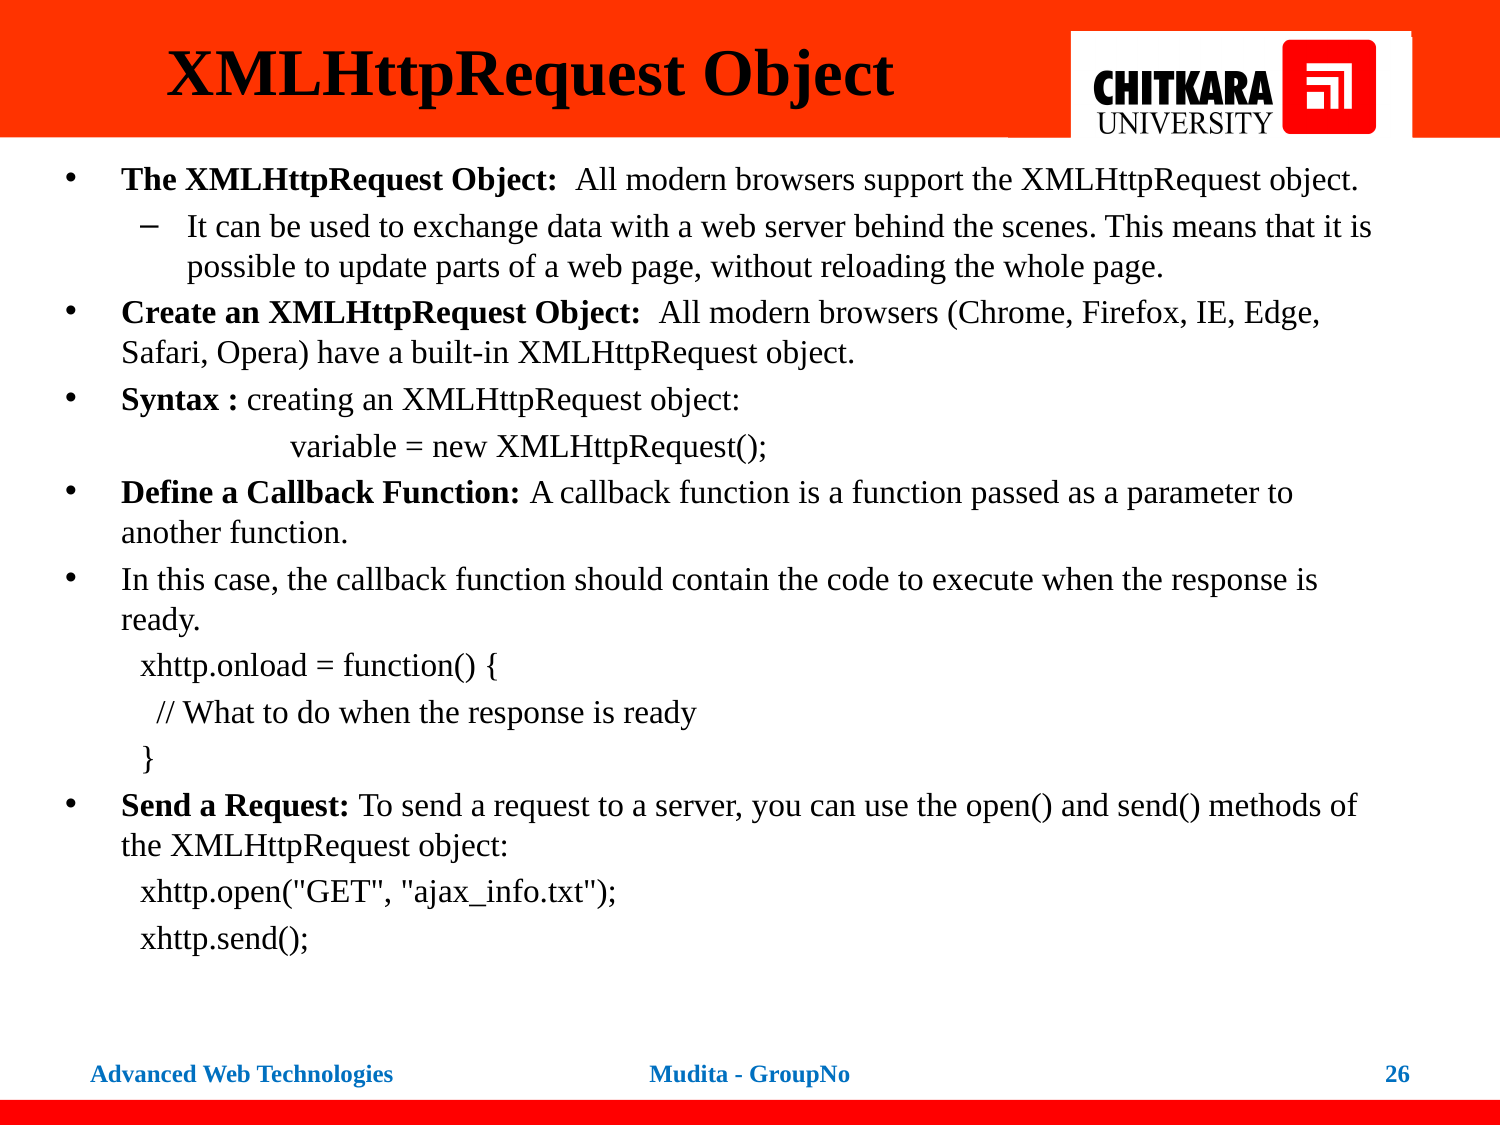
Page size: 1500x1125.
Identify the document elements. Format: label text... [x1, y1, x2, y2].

picture [1074, 37, 1391, 138]
list The XMLHttpRequest Object: All modern browsers support the XMLHttpRequest object. It can be used to exchange data with a web server behind the scenes. This means that it is possible to update parts of a web page, without reloading the whole page. Create an XMLHttpRequest Object: All modern browsers (Chrome, Firefox, IE, Edge, Safari, Opera) have a built-in XMLHttpRequest object. Syntax : creating an XMLHttpRequest object: variable = new XMLHttpRequest(); Define a Callback Function: A callback function is a function passed as a parameter to another function. In this case, the callback function should contain the code to execute when the response is ready. xhttp.onload = function() { // What to do when the response is ready } Send a Request: To send a request to a server, you can use the open() and send() methods of the XMLHttpRequest object: xhttp.open("GET", "ajax_info.txt"); xhttp.send(); [49, 149, 1401, 763]
slide_number Advanced Web Technologies [75, 1042, 425, 1103]
slide_number 26 [1074, 1042, 1425, 1103]
title XMLHttpRequest Object [0, 0, 1063, 138]
footer Mudita - GroupNo [512, 1042, 988, 1103]
